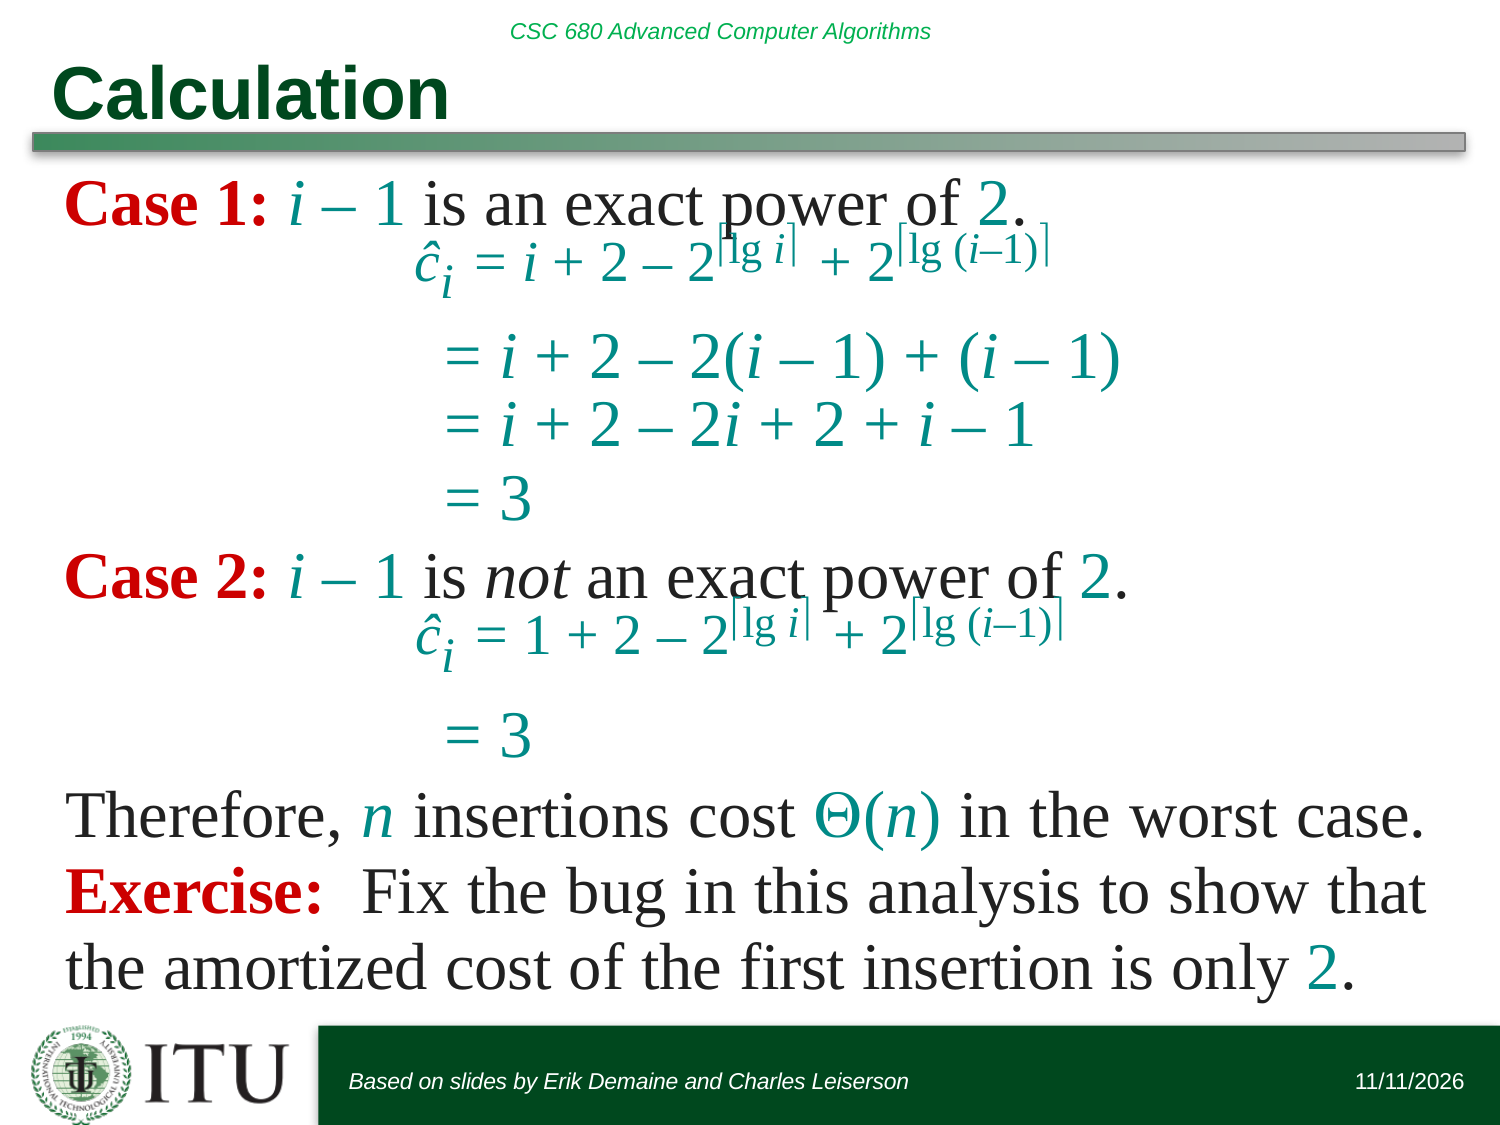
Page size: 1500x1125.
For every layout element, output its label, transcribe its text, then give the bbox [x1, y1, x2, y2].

text_box Case 1: i – 1 is an exact power of 2. ĉi = i + 2 – 2lg i + 2lg (i–1) = i + 2 – 2(i – 1) + (i – 1) = i + 2 – 2i + 2 + i – 1 = 3 Case 2: i – 1 is not an exact power of 2. ĉi = 1 + 2 – 2lg i + 2lg (i–1) = 3 Therefore, n insertions cost (n) in the worst case. Exercise: Fix the bug in this analysis to show that the amortized cost of the first insertion is only 2. [61, 168, 1428, 1006]
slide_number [1114, 754, 1465, 1125]
footer Based on slides by Erik Demaine and Charles Leiserson [346, 1006, 1038, 1125]
title Calculation [33, 24, 1465, 213]
